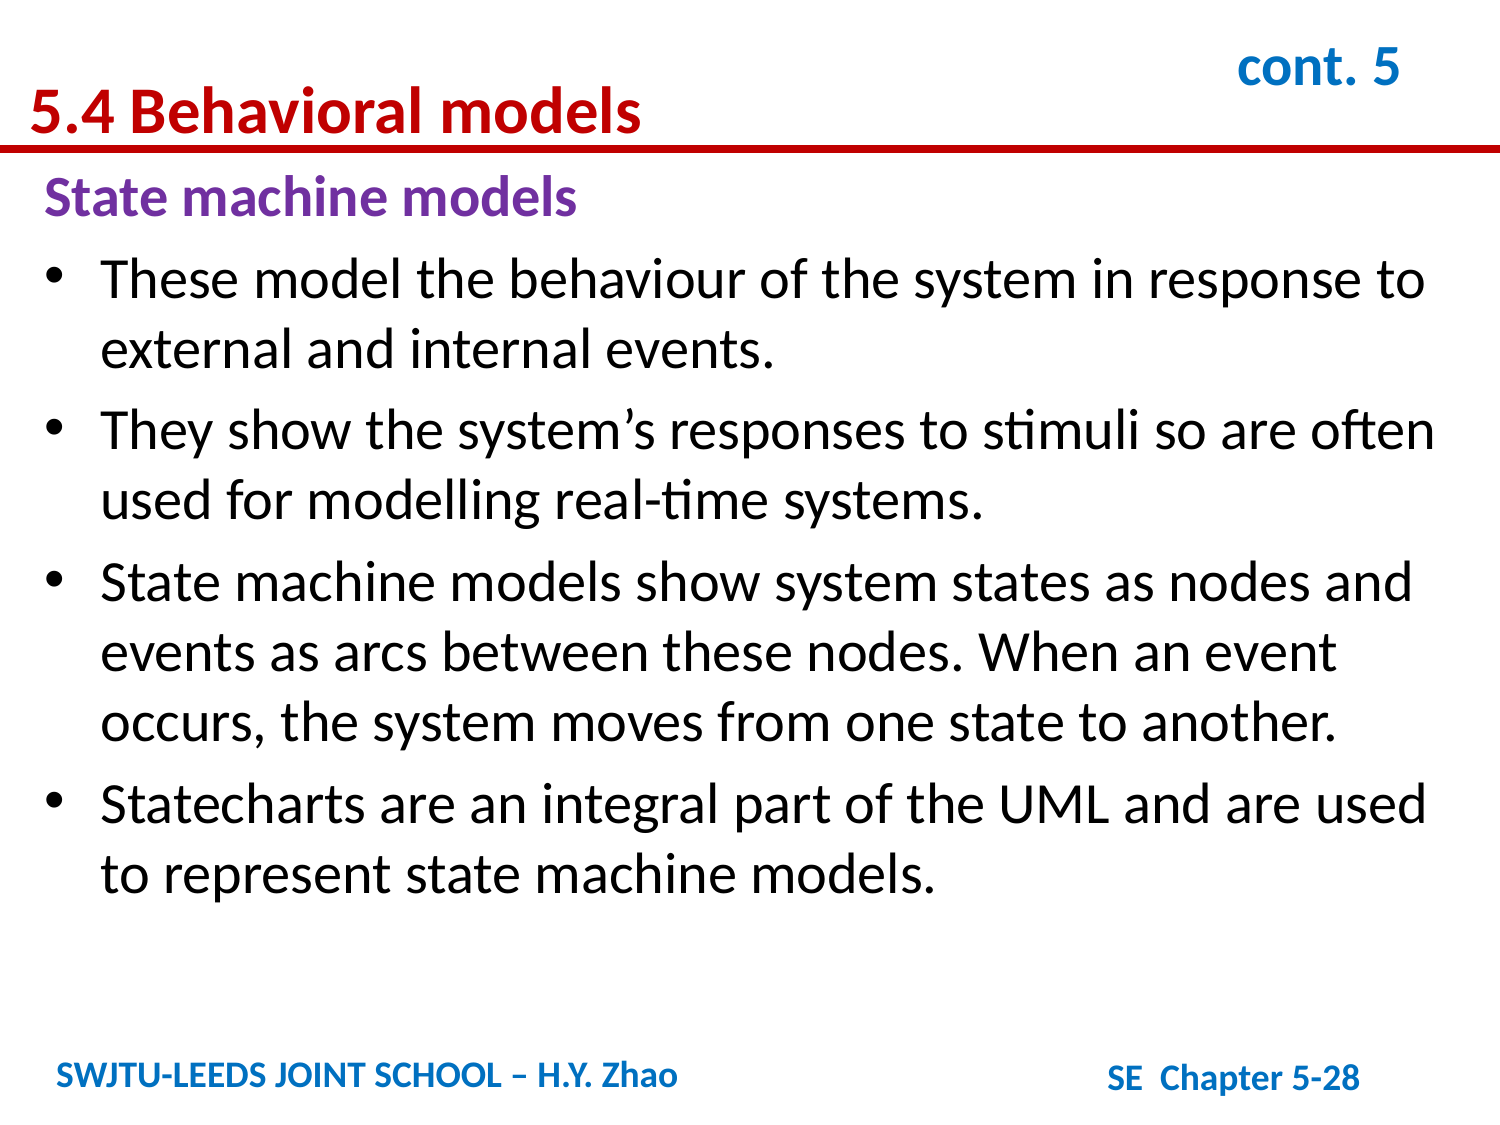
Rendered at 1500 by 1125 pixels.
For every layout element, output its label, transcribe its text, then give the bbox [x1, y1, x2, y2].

text_box cont. 5 [1222, 38, 1459, 105]
text_box 5.4 Behavioral models [15, 43, 1140, 155]
footer SWJTU-LEEDS JOINT SCHOOL – H.Y. Zhao [41, 1042, 988, 1103]
text_box State machine models These model the behaviour of the system in response to external and internal events. They show the system’s responses to stimuli so are often used for modelling real-time systems. State machine models show system states as nodes and events as arcs between these nodes. When an event occurs, the system moves from one state to another. Statecharts are an integral part of the UML and are used to represent state machine models. [29, 150, 1484, 894]
slide_number SE Chapter 5-28 [1092, 1045, 1484, 1106]
